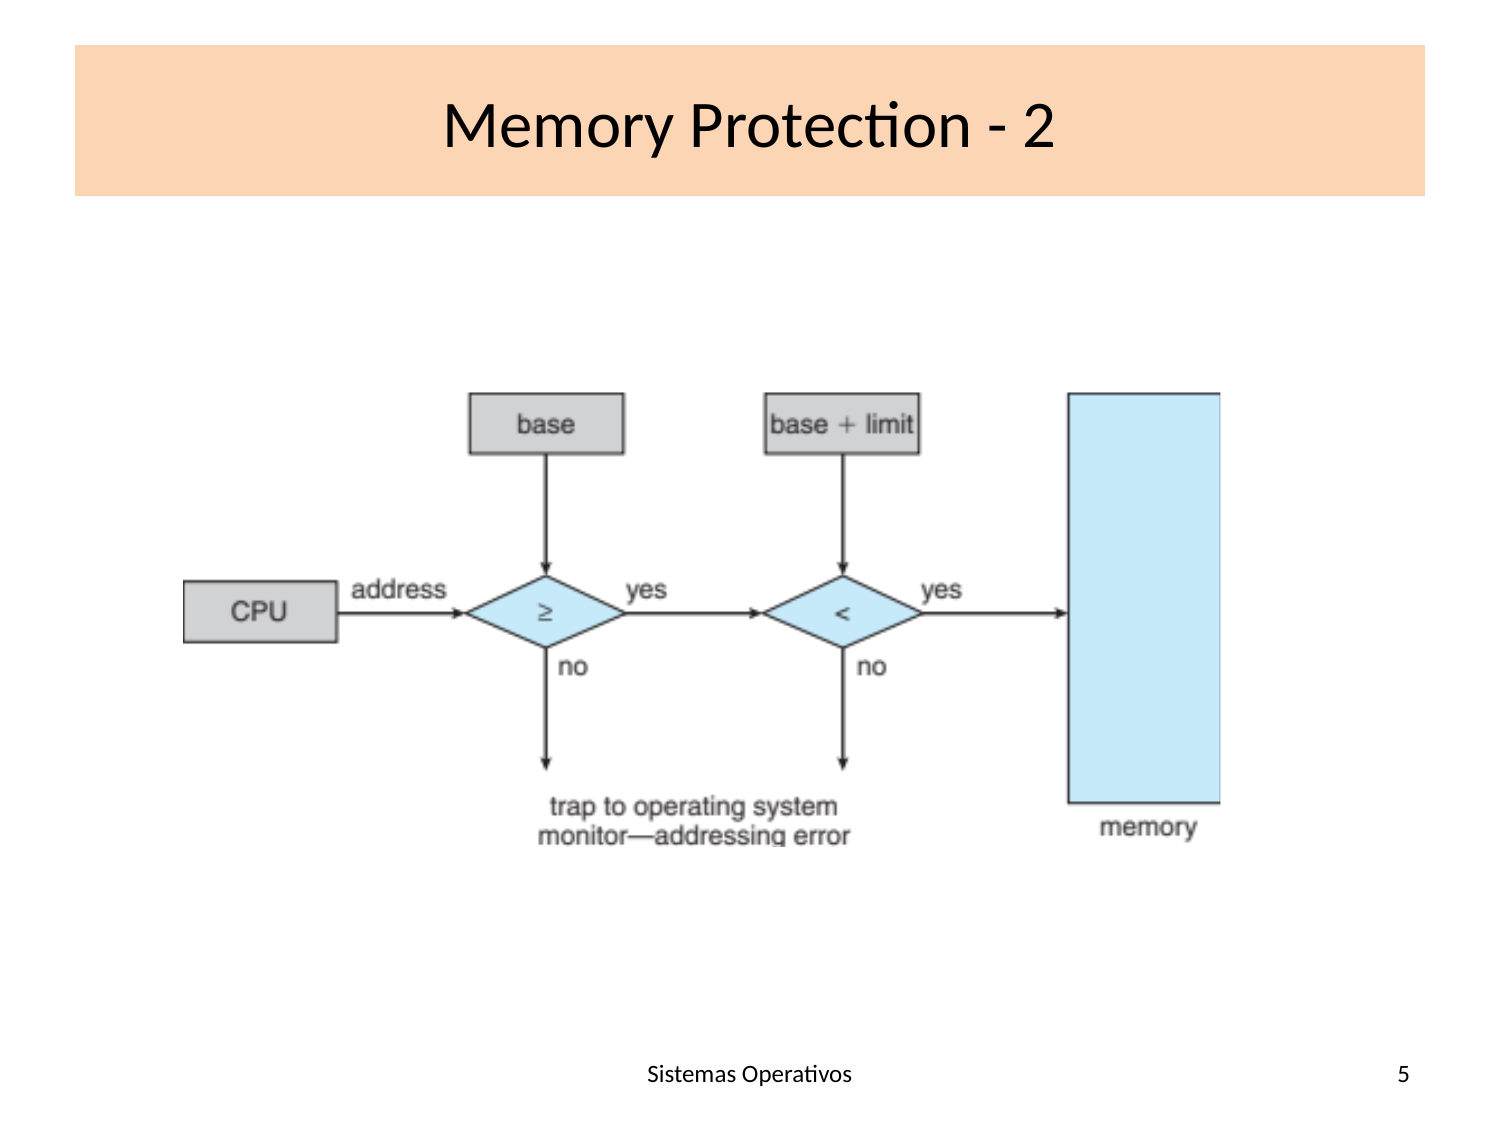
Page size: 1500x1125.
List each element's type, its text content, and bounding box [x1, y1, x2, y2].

title Memory Protection - 2 [75, 45, 1425, 197]
slide_number 5 [1074, 1042, 1425, 1103]
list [182, 333, 1221, 906]
footer Sistemas Operativos [512, 1042, 988, 1103]
